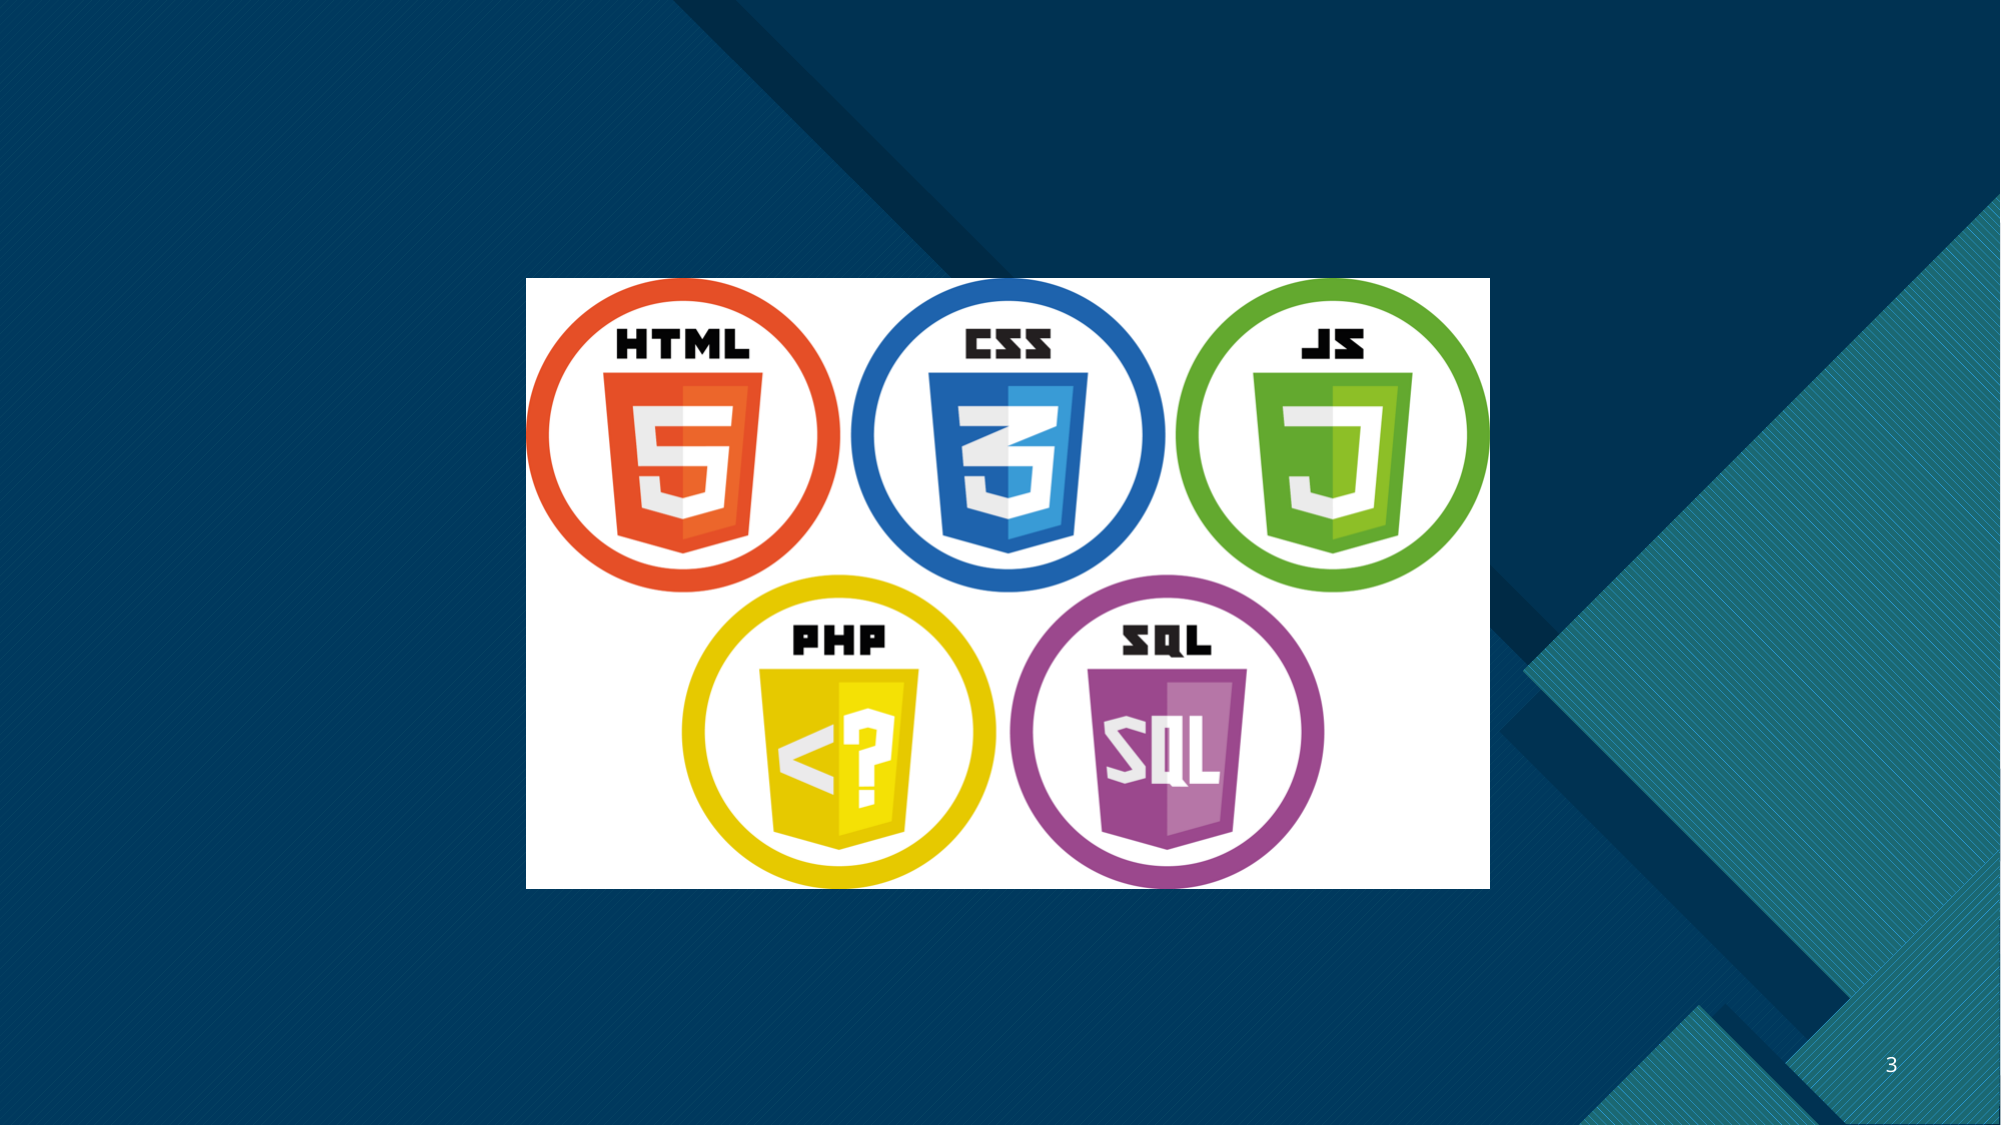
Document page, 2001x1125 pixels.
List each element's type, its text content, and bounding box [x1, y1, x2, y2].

picture [526, 278, 1490, 889]
slide_number 3 [1845, 1035, 1913, 1096]
